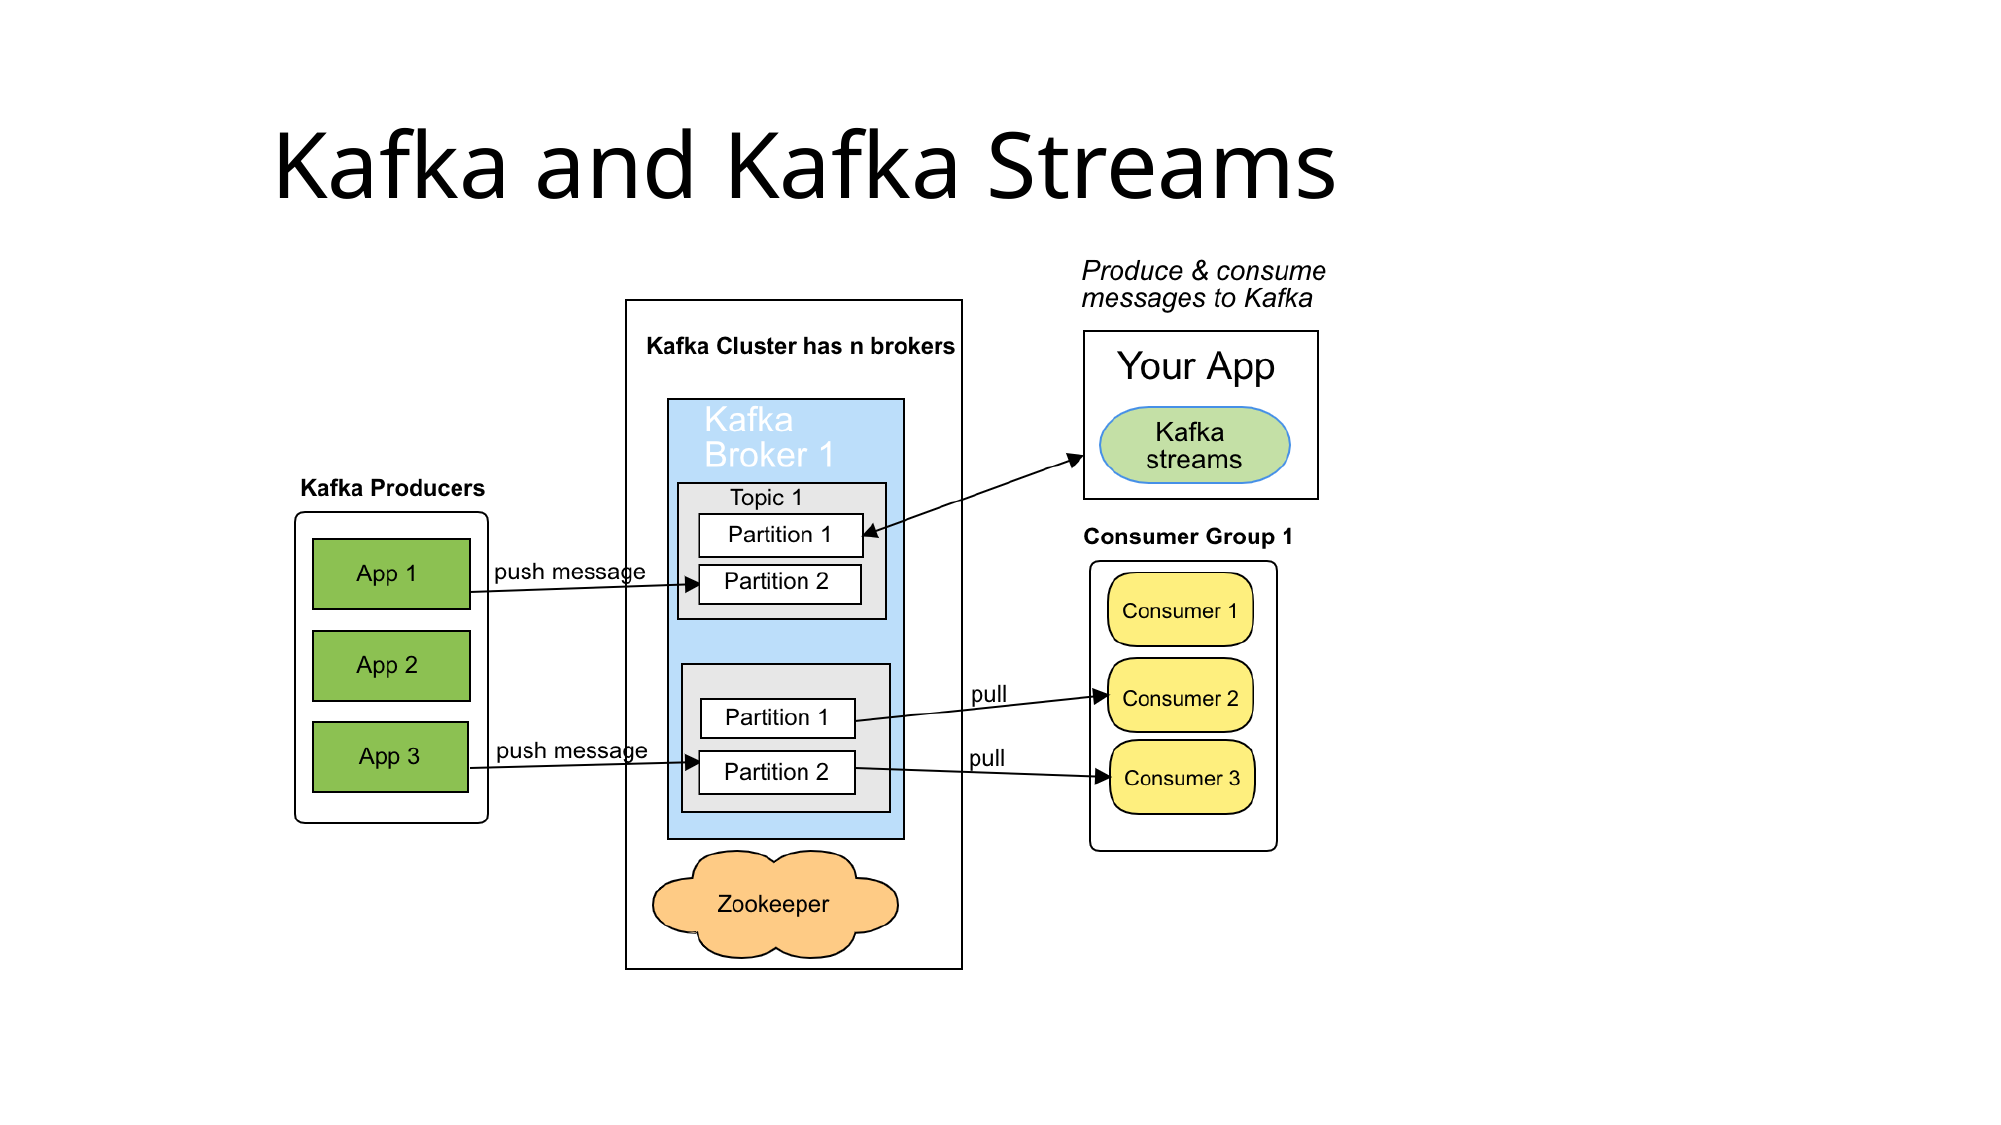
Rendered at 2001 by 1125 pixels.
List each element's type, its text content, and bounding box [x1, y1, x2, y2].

title Kafka and Kafka Streams [137, 59, 1863, 278]
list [249, 219, 1425, 1067]
